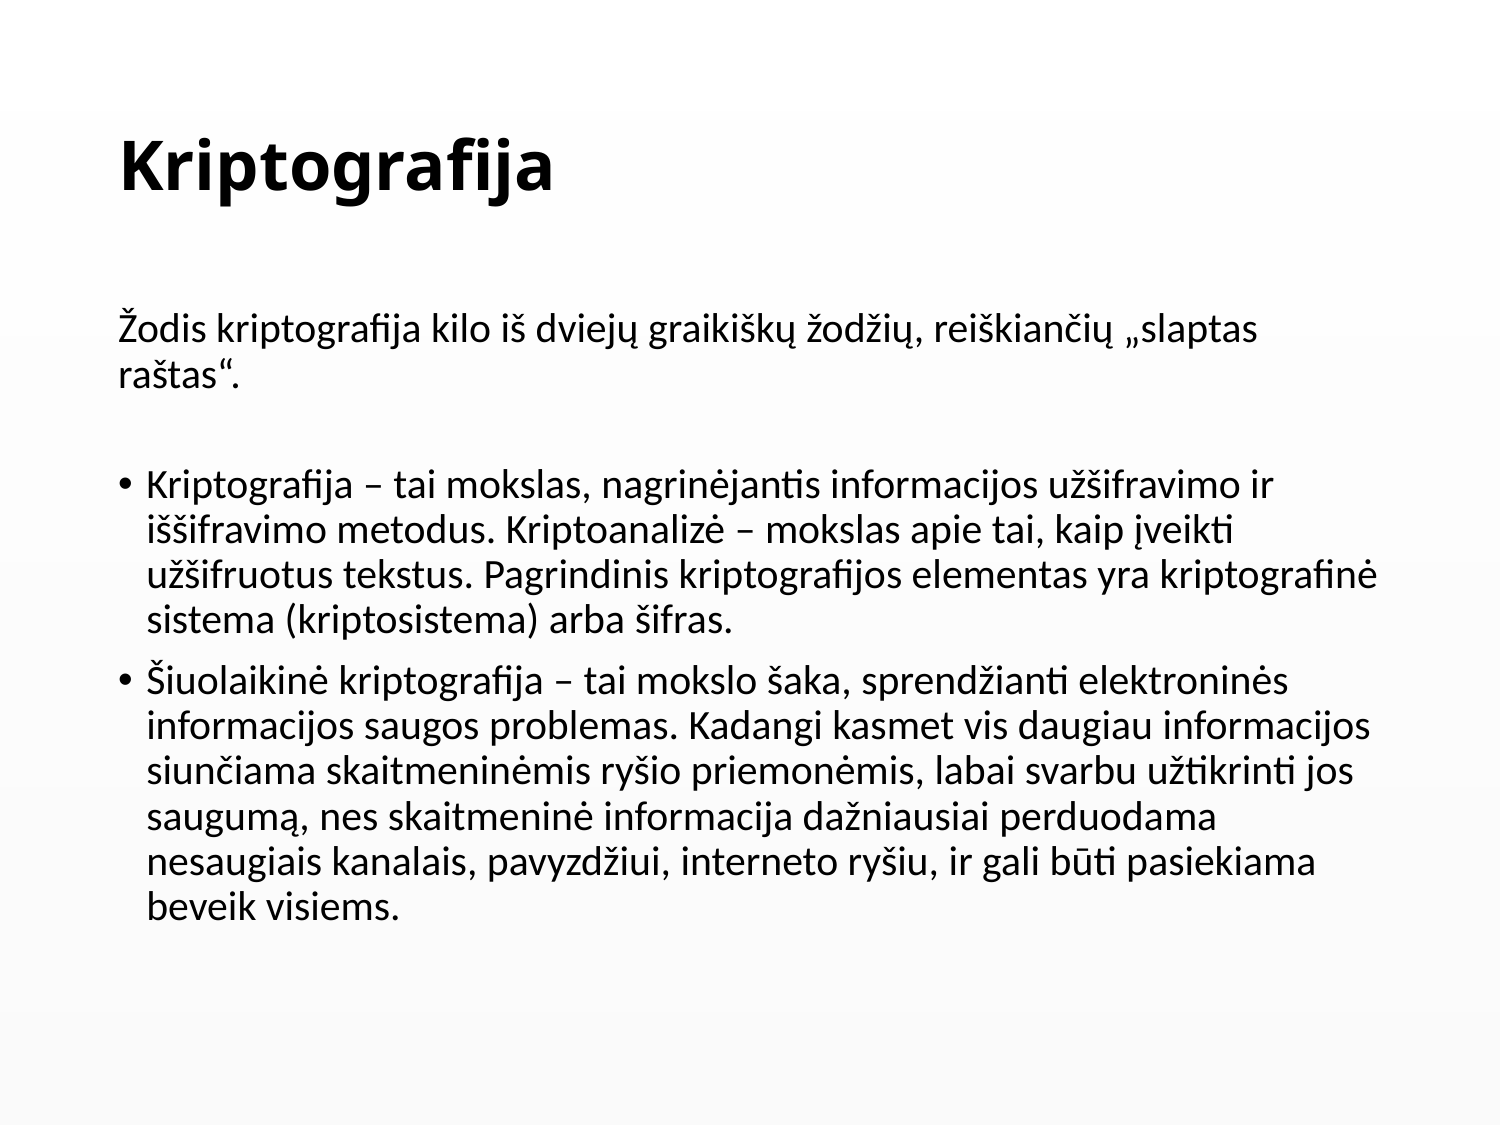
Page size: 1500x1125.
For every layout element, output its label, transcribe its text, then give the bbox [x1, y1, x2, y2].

list Žodis kriptografija kilo iš dviejų graikiškų žodžių, reiškiančių „slaptas raštas“. Kriptografija – tai mokslas, nagrinėjantis informacijos užšifravimo ir iššifravimo metodus. Kriptoanalizė – mokslas apie tai, kaip įveikti užšifruotus tekstus. Pagrindinis kriptografijos elementas yra kriptografinė sistema (kriptosistema) arba šifras. Šiuolaikinė kriptografija – tai mokslo šaka, sprendžianti elektroninės informacijos saugos problemas. Kadangi kasmet vis daugiau informacijos siunčiama skaitmeninėmis ryšio priemonėmis, labai svarbu užtikrinti jos saugumą, nes skaitmeninė informacija dažniausiai perduodama nesaugiais kanalais, pavyzdžiui, interneto ryšiu, ir gali būti pasiekiama beveik visiems. [103, 299, 1397, 1014]
title Kriptografija [103, 59, 1397, 278]
